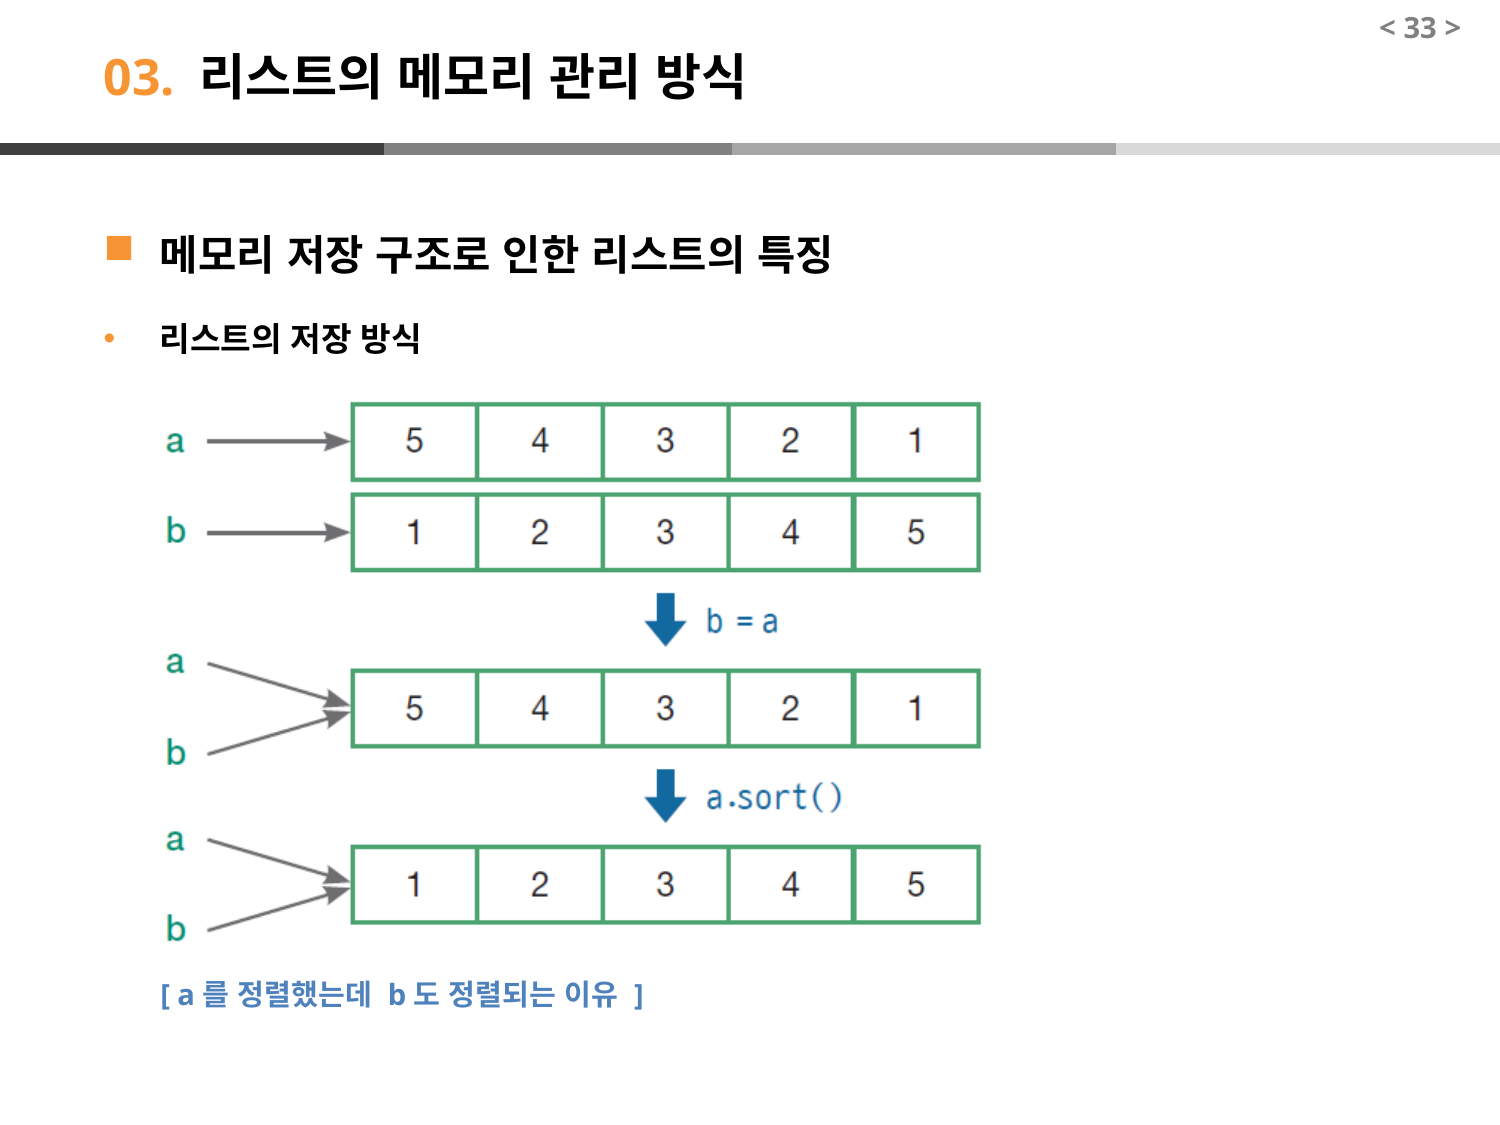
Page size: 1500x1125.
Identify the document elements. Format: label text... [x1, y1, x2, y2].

text_box 리스트의 저장 방식 [88, 290, 1365, 374]
picture [157, 388, 990, 953]
list 메모리 저장 구조로 인한 리스트의 특징 [88, 196, 1436, 291]
text_box [ a를 정렬했는데 b도 정렬되는 이유 ] [145, 964, 760, 1024]
text_box < 33 > [1364, 0, 1500, 59]
title 03. 리스트의 메모리 관리 방식 [88, 30, 1211, 121]
